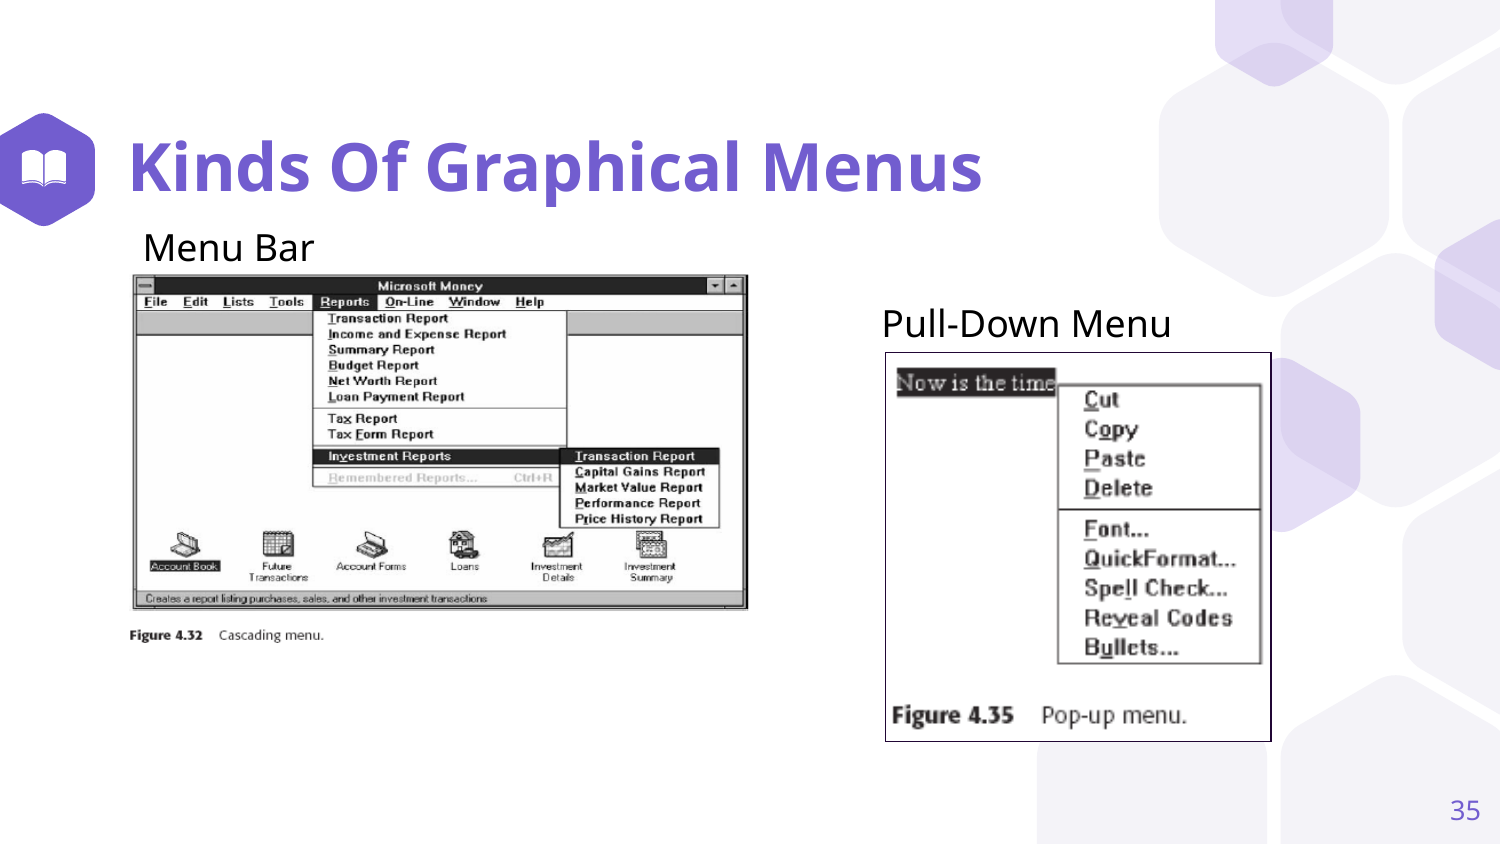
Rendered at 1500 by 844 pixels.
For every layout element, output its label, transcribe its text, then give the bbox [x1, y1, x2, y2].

picture [127, 270, 754, 648]
picture [886, 353, 1271, 741]
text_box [21, 149, 67, 187]
text_box Pull-Down Menu [866, 247, 1315, 352]
title Kinds Of Graphical Menus [127, 137, 1114, 203]
slide_number 35 [1391, 779, 1482, 844]
text_box Menu Bar [127, 217, 1411, 277]
